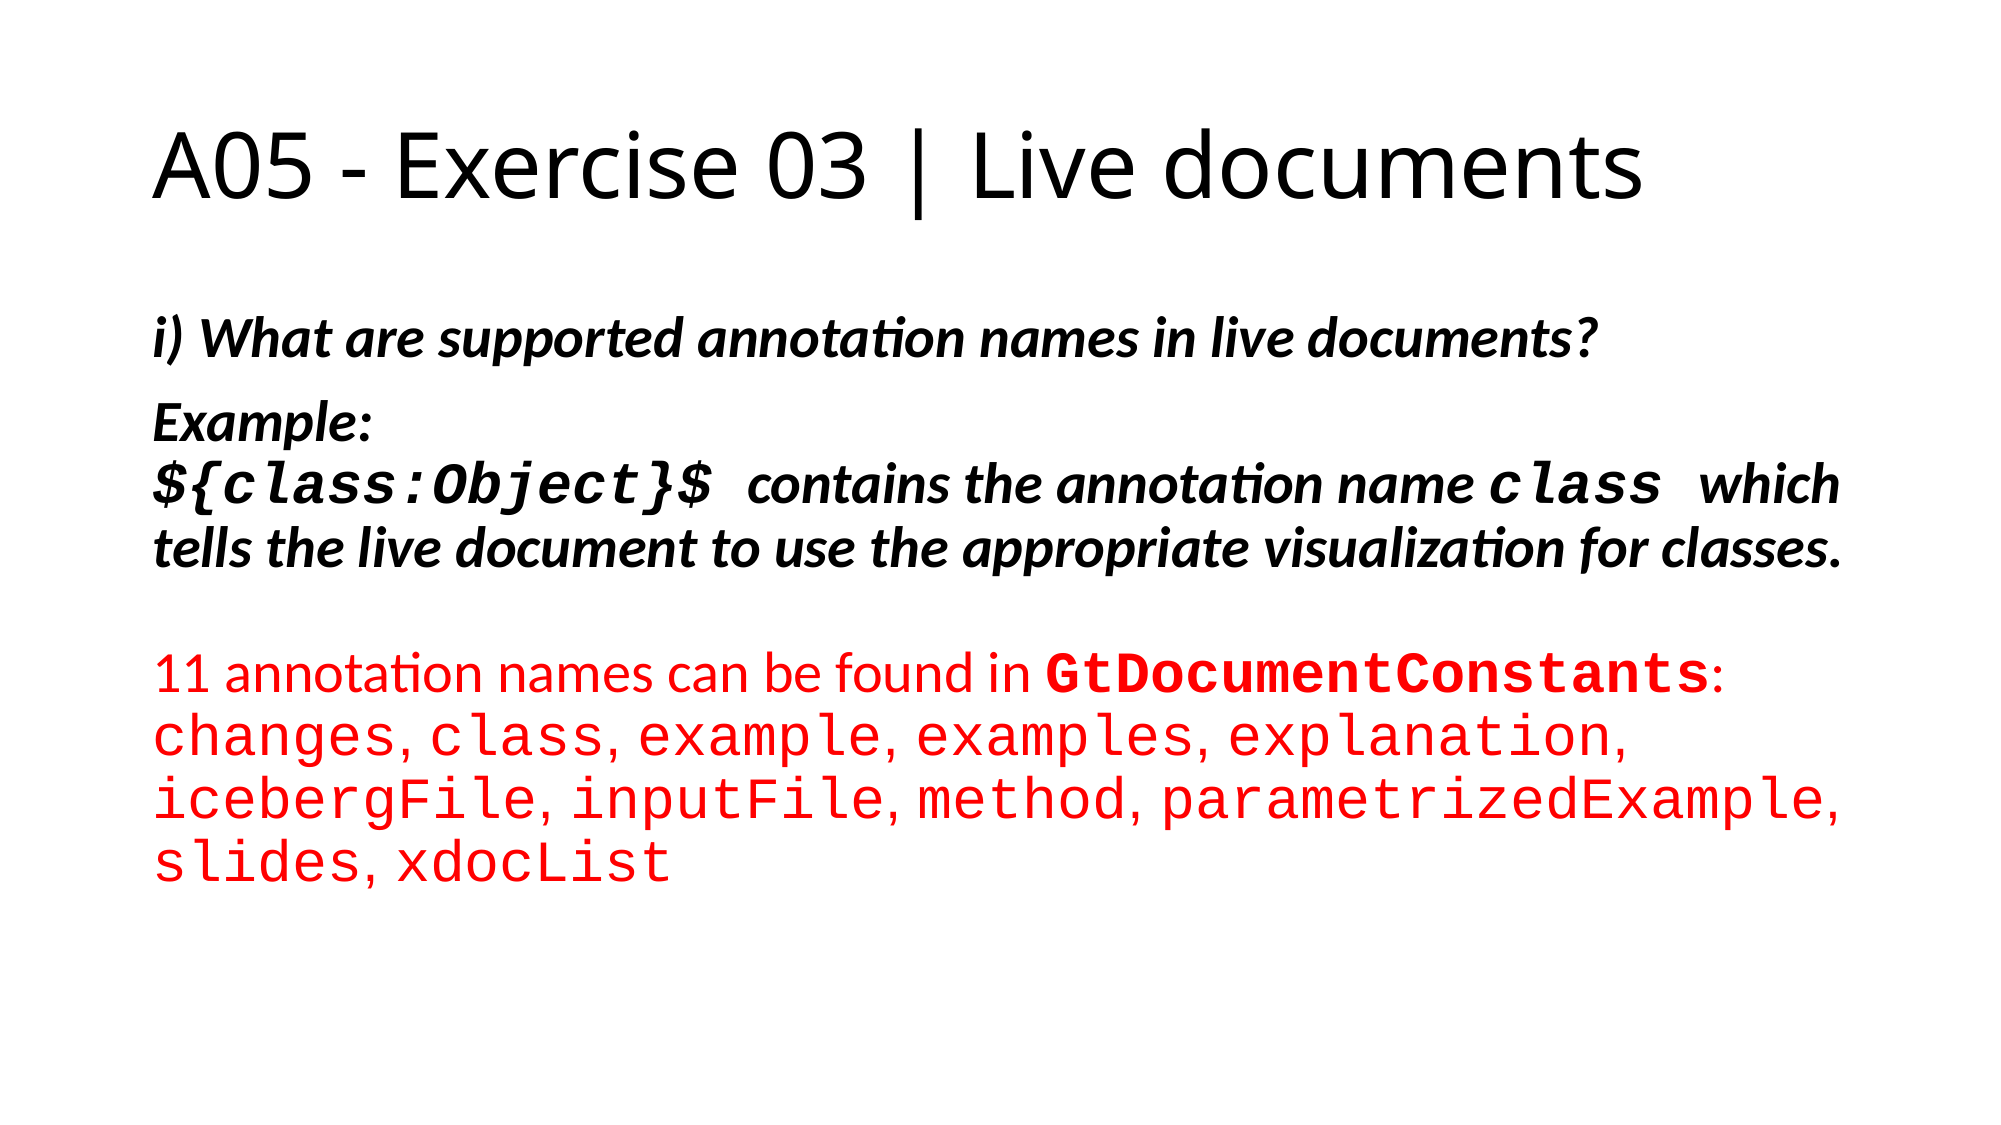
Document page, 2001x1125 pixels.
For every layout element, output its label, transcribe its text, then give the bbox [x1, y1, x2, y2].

title A05 - Exercise 03 | Live documents [137, 59, 1863, 278]
list i) What are supported annotation names in live documents? Example: ${class:Object}$ contains the annotation name class which tells the live document to use the appropriate visualization for classes. 11 annotation names can be found in GtDocumentConstants: changes, class, example, examples, explanation, icebergFile, inputFile, method, parametrizedExample, slides, xdocList [137, 299, 1959, 1014]
